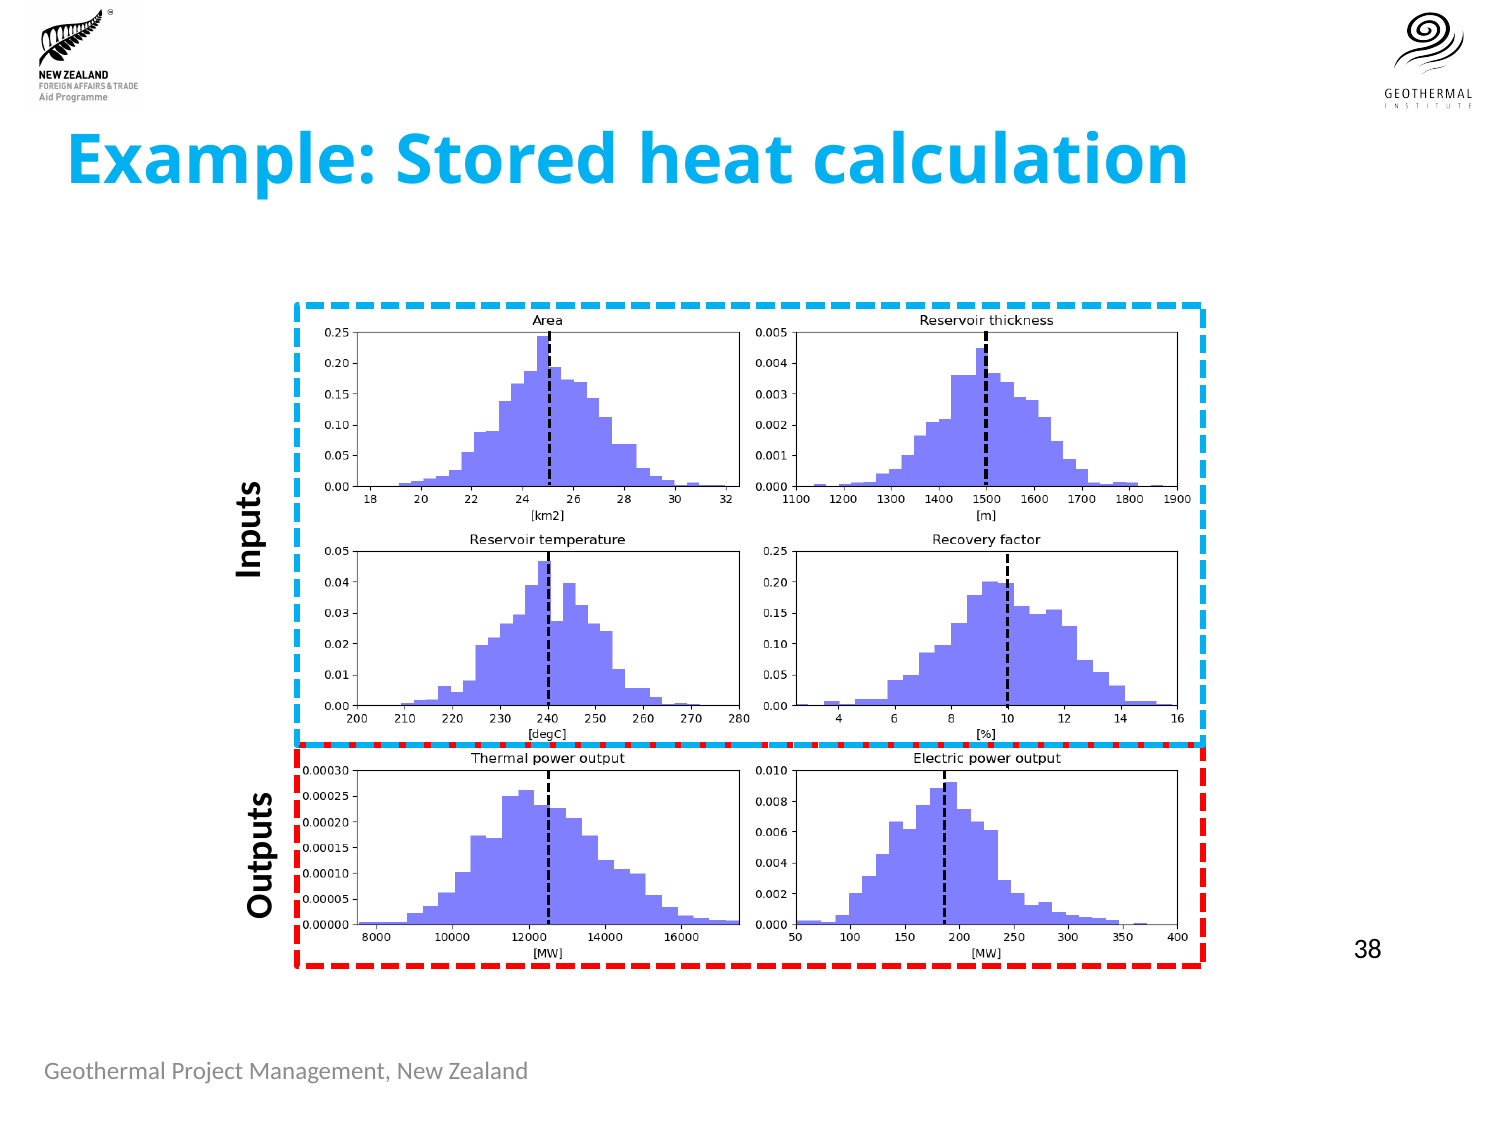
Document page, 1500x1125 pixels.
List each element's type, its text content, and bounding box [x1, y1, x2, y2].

text_box 38 [1207, 922, 1397, 968]
text_box [295, 303, 1205, 309]
picture [29, 1, 146, 110]
picture [296, 307, 1204, 973]
text_box Outputs [226, 777, 287, 934]
text_box Inputs [215, 466, 276, 595]
picture [1377, 5, 1480, 110]
text_box Example: Stored heat calculation [54, 79, 1437, 244]
